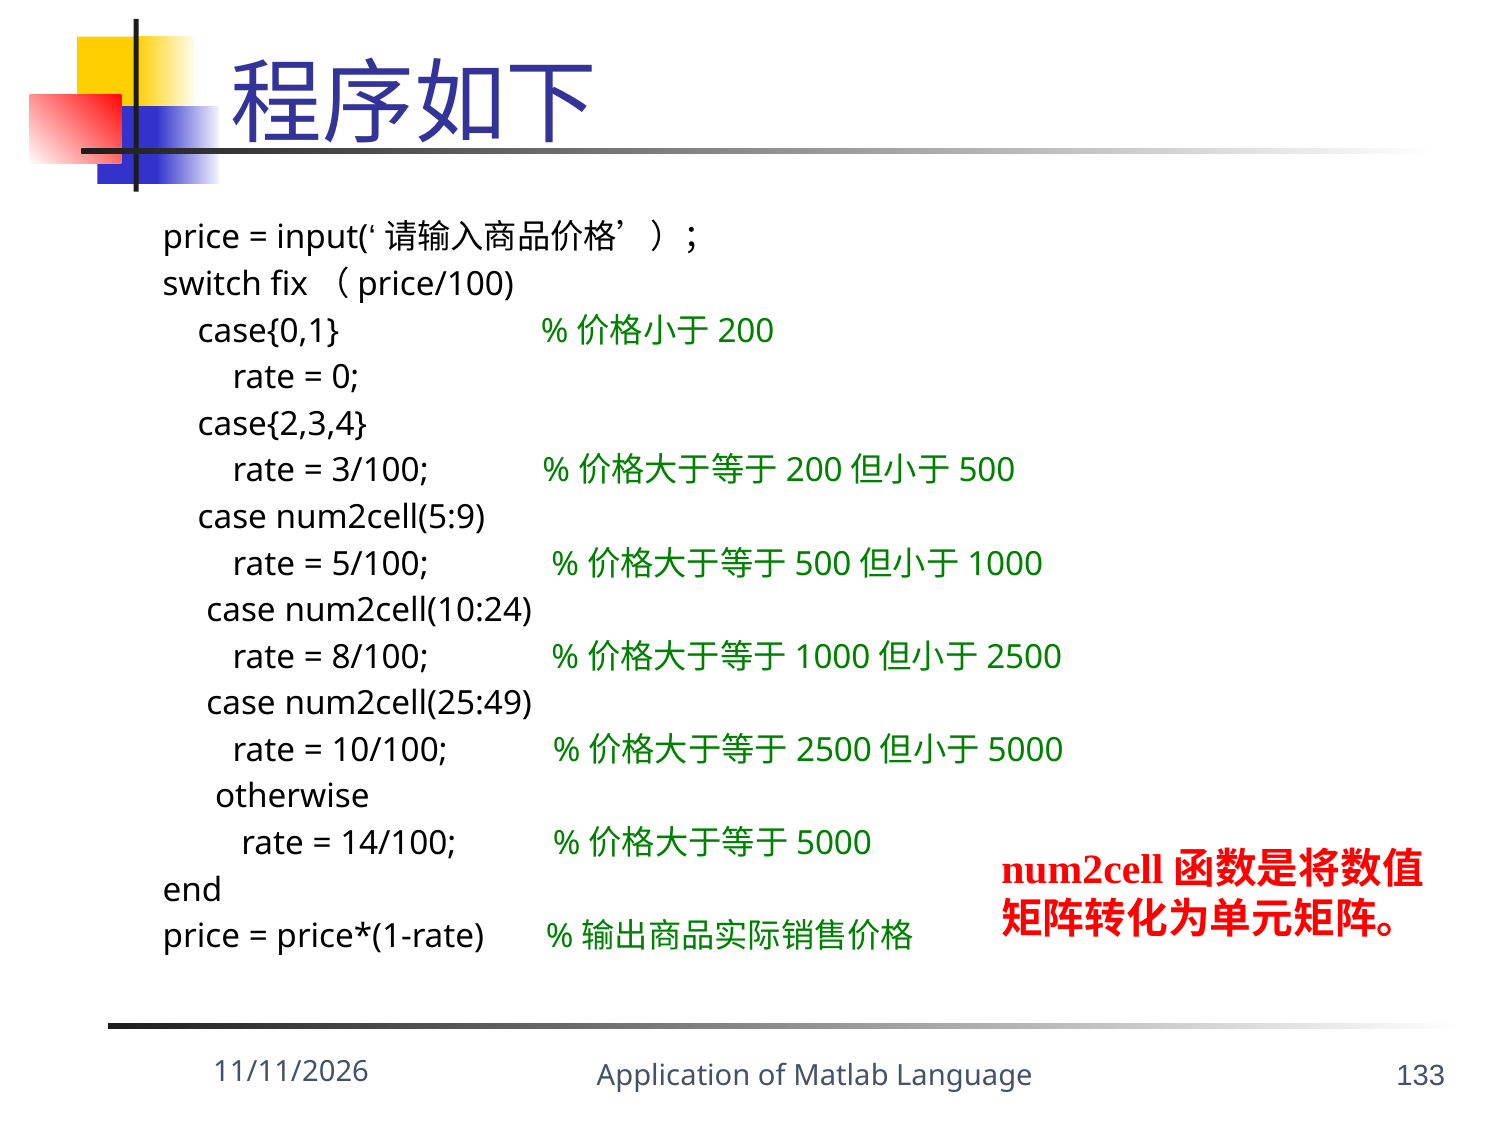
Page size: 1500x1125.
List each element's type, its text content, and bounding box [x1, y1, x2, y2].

text_box 2021/9/8 [190, 1024, 504, 1100]
text_box num2cell函数是将数值矩阵转化为单元矩阵。 [986, 834, 1447, 950]
title 程序如下 [215, 0, 1495, 162]
text_box Application of Matlab Language [549, 1024, 1081, 1100]
text_box 133 [1128, 1024, 1468, 1100]
list price = input(‘请输入商品价格’）； switch fix（price/100) case{0,1} %价格小于200 rate = 0; case{2,3,4} rate = 3/100; %价格大于等于200但小于500 case num2cell(5:9) rate = 5/100; %价格大于等于500但小于1000 case num2cell(10:24) rate = 8/100; %价格大于等于1000但小于2500 case num2cell(25:49) rate = 10/100; %价格大于等于2500但小于5000 otherwise rate = 14/100; %价格大于等于5000 end price = price*(1-rate) %输出商品实际销售价格 [147, 208, 1423, 994]
